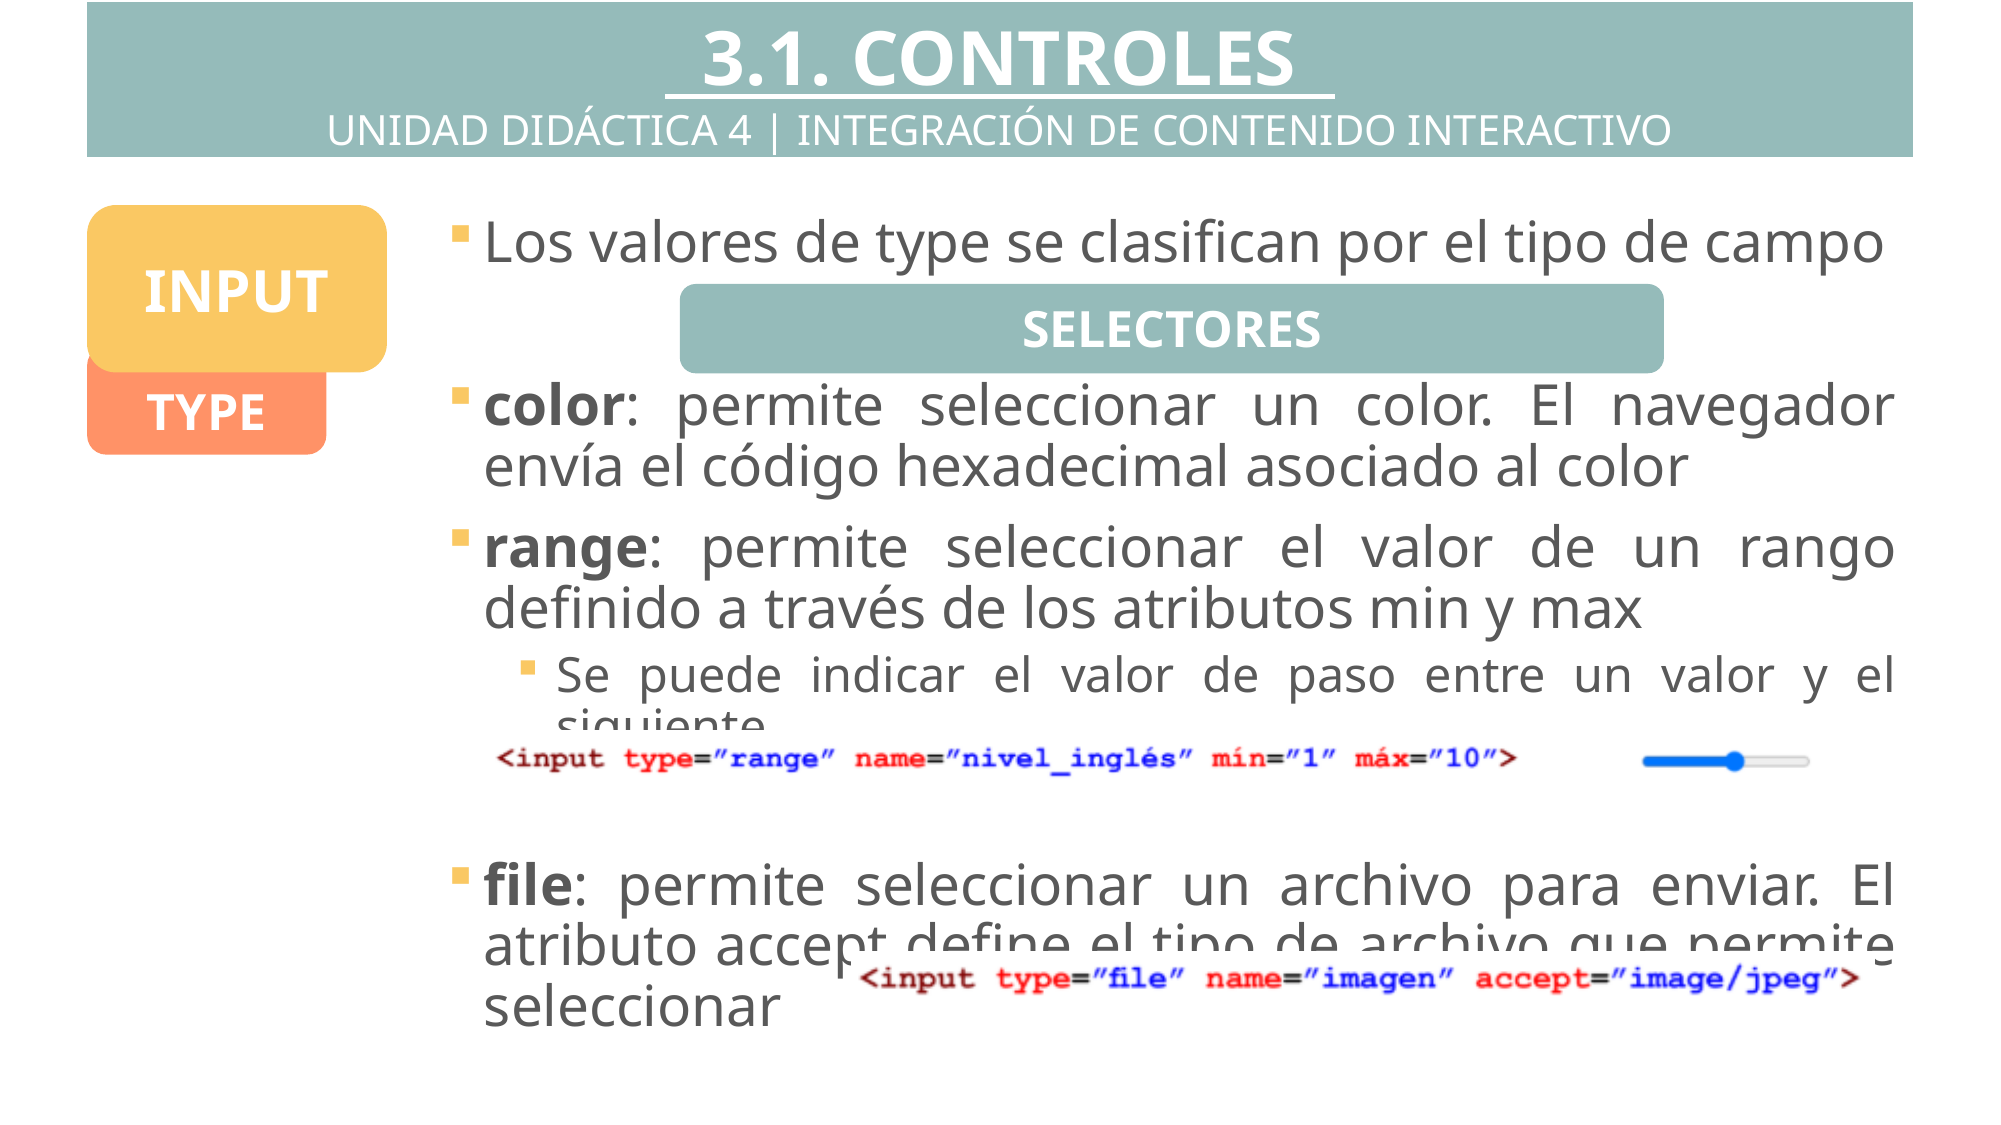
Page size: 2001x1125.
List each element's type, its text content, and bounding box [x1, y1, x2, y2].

text_box INPUT [87, 205, 387, 373]
text_box TYPE [87, 357, 327, 455]
text_box SELECTORES [679, 283, 1664, 374]
text_box 3.1. CONTROLES [87, 2, 1913, 102]
picture [851, 951, 1876, 1008]
text_box UNIDAD DIDÁCTICA 4 | INTEGRACIÓN DE CONTENIDO INTERACTIVO [87, 102, 1913, 157]
picture [1630, 734, 1818, 780]
picture [482, 730, 1525, 787]
list Los valores de type se clasifican por el tipo de campo color: permite seleccionar un color. El navegador envía el código hexadecimal asociado al color range: permite seleccionar el valor de un rango definido a través de los atributos min y max Se puede indicar el valor de paso entre un valor y el siguiente file: permite seleccionar un archivo para enviar. El atributo accept define el tipo de archivo que permite seleccionar [432, 206, 1912, 1100]
